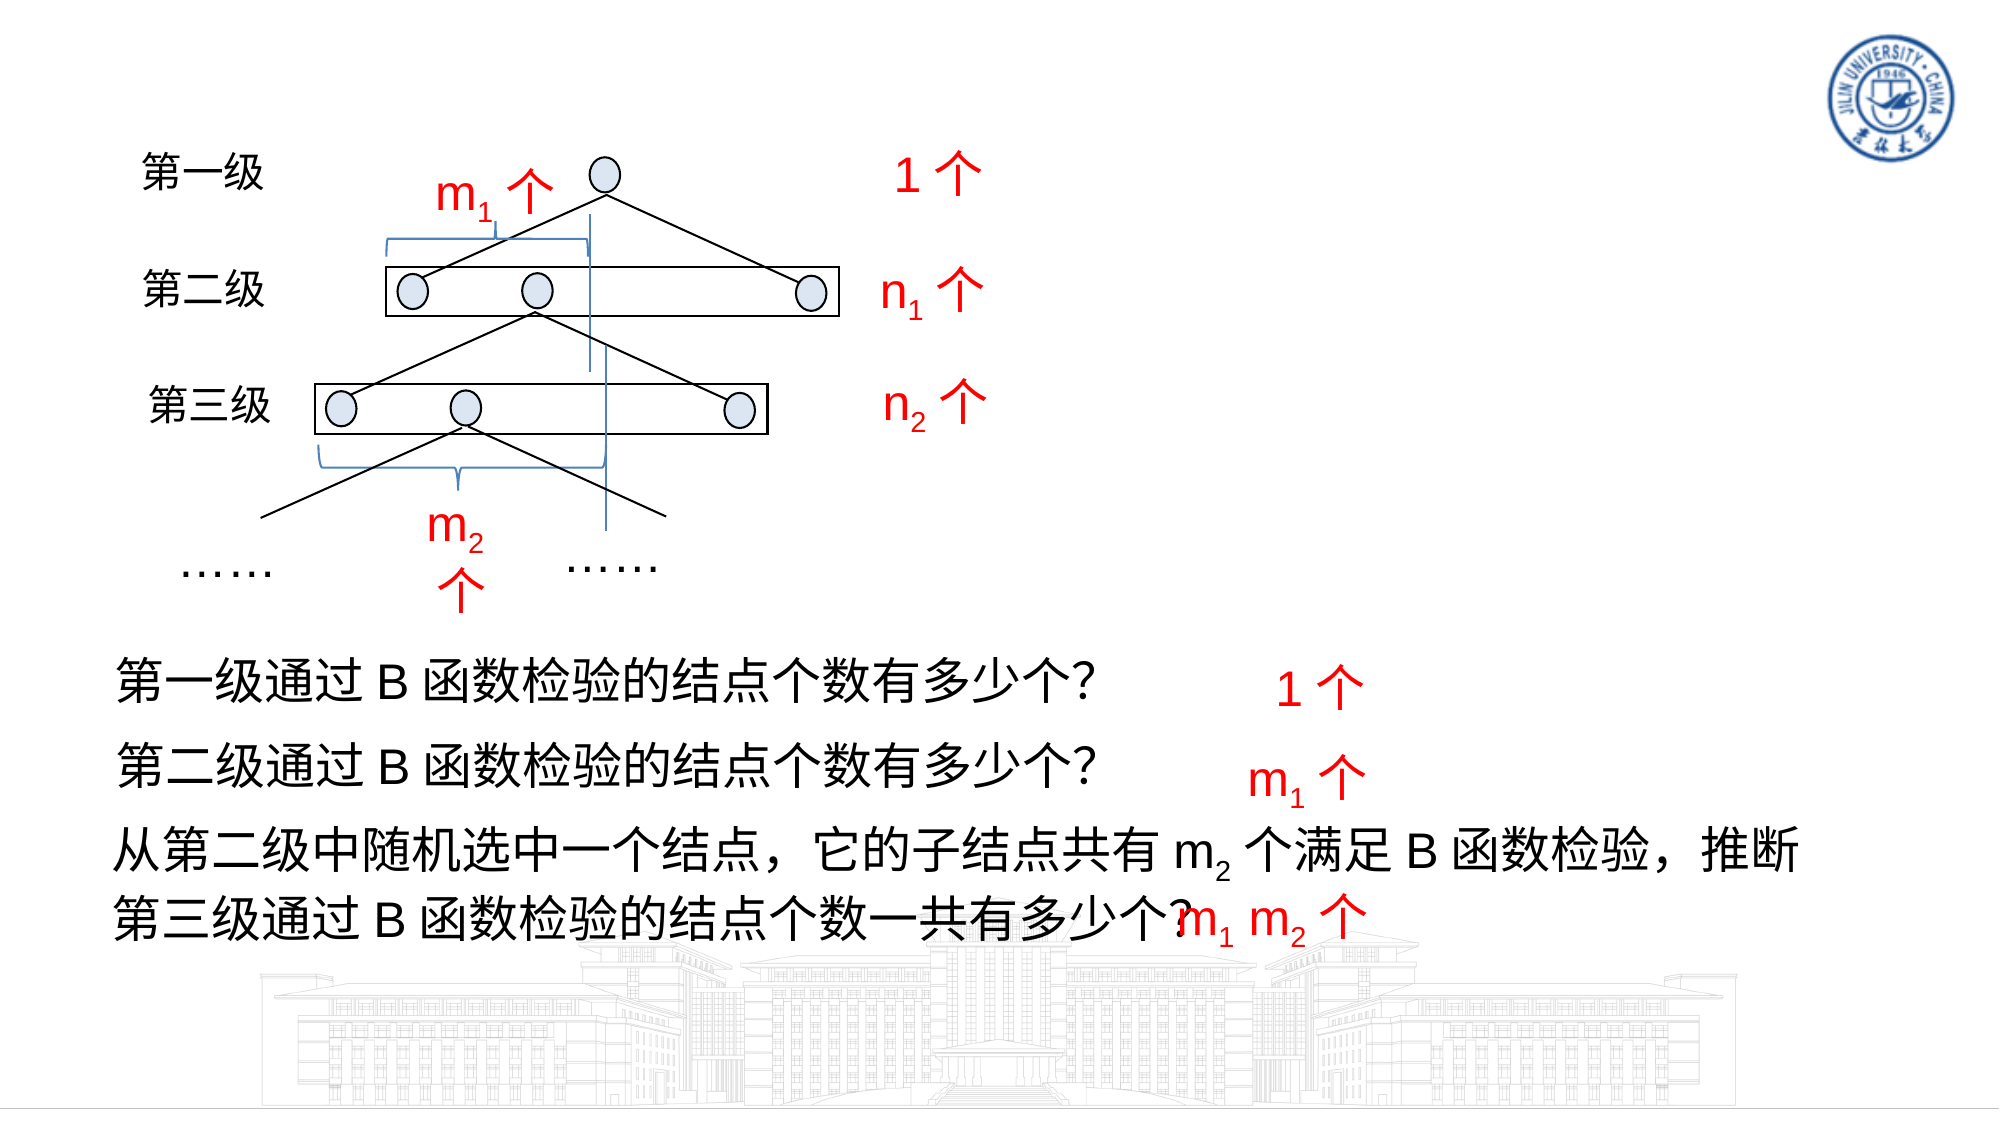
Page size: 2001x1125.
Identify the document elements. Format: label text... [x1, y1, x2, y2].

text_box 第一级通过B函数检验的结点个数有多少个？ [99, 642, 1152, 718]
slide_number [0, 897, 1999, 1109]
text_box m1 m2个 [1120, 873, 1426, 966]
picture [1824, 15, 1965, 173]
slide_number [1412, 1042, 1863, 1103]
text_box 1个 [1254, 644, 1387, 728]
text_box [125, 130, 1013, 596]
text_box 从第二级中随机选中一个结点，它的子结点共有m2个满足B函数检验，推断第三级通过B函数检验的结点个数一共有多少个？ [96, 811, 1861, 955]
text_box m1个 [1212, 733, 1403, 827]
text_box 第二级通过B函数检验的结点个数有多少个？ [100, 726, 1235, 802]
